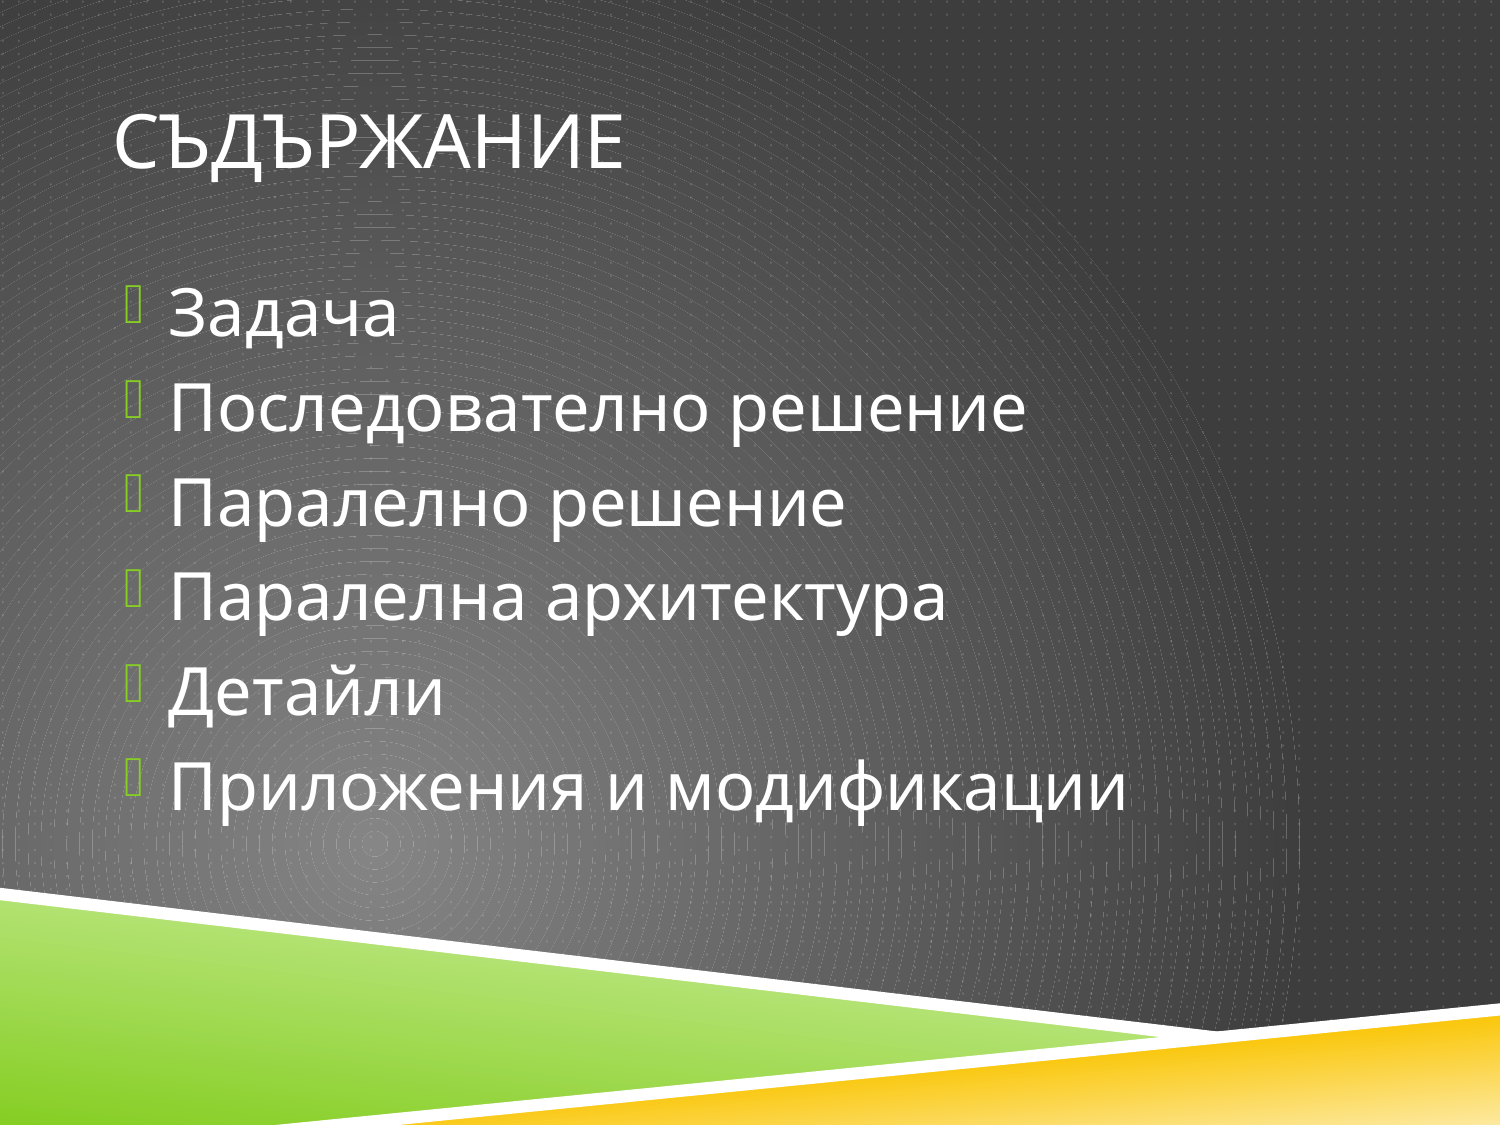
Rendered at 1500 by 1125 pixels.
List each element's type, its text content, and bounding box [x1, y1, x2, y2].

list Задача Последователно решение Паралелно решение Паралелна архитектура Детайли Приложения и модификации [112, 262, 1388, 875]
title Съдържание [112, 45, 1388, 233]
